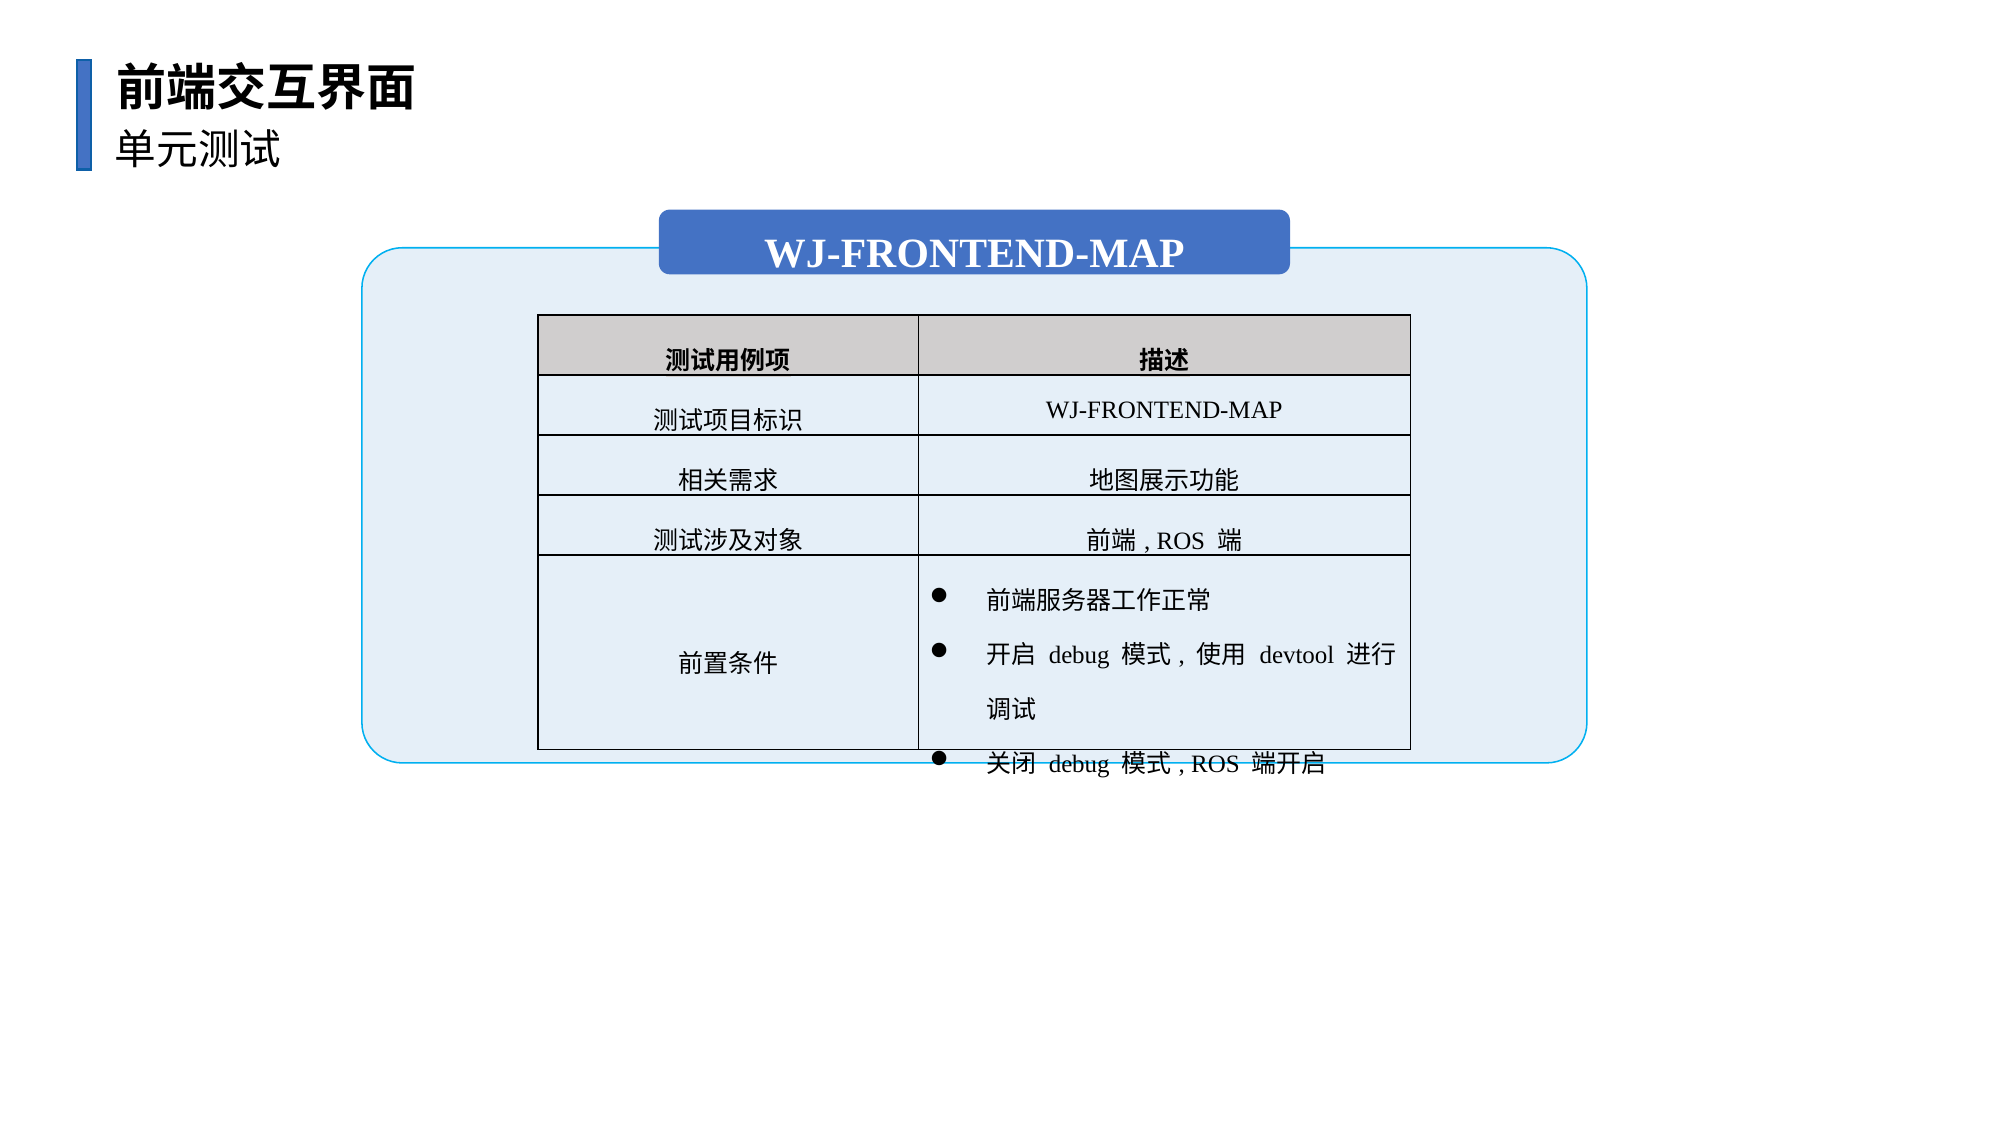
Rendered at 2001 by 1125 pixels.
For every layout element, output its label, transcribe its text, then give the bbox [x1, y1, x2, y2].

table_cell 测试涉及对象 [539, 496, 918, 554]
table_cell WJ-FRONTEND-MAP [919, 376, 1410, 434]
table_cell 前端服务器工作正常 开启 debug 模式, 使用 devtool 进行调试 关闭 debug 模式, ROS 端开启 [919, 556, 1410, 749]
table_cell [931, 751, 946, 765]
table_header 测试用例项 [539, 316, 918, 374]
text_box WJ-FRONTEND-MAP [658, 209, 1291, 275]
text_box [361, 247, 1587, 763]
text_box 前端交互界面 [101, 48, 432, 124]
table_header 描述 [919, 316, 1410, 374]
table_cell 地图展示功能 [919, 436, 1410, 494]
table_cell 前置条件 [539, 556, 918, 749]
table_cell 测试项目标识 [539, 376, 918, 434]
table_cell 相关需求 [539, 436, 918, 494]
text_box [76, 59, 92, 171]
text_box 单元测试 [99, 115, 392, 181]
table_cell 前端, ROS 端 [919, 496, 1410, 554]
